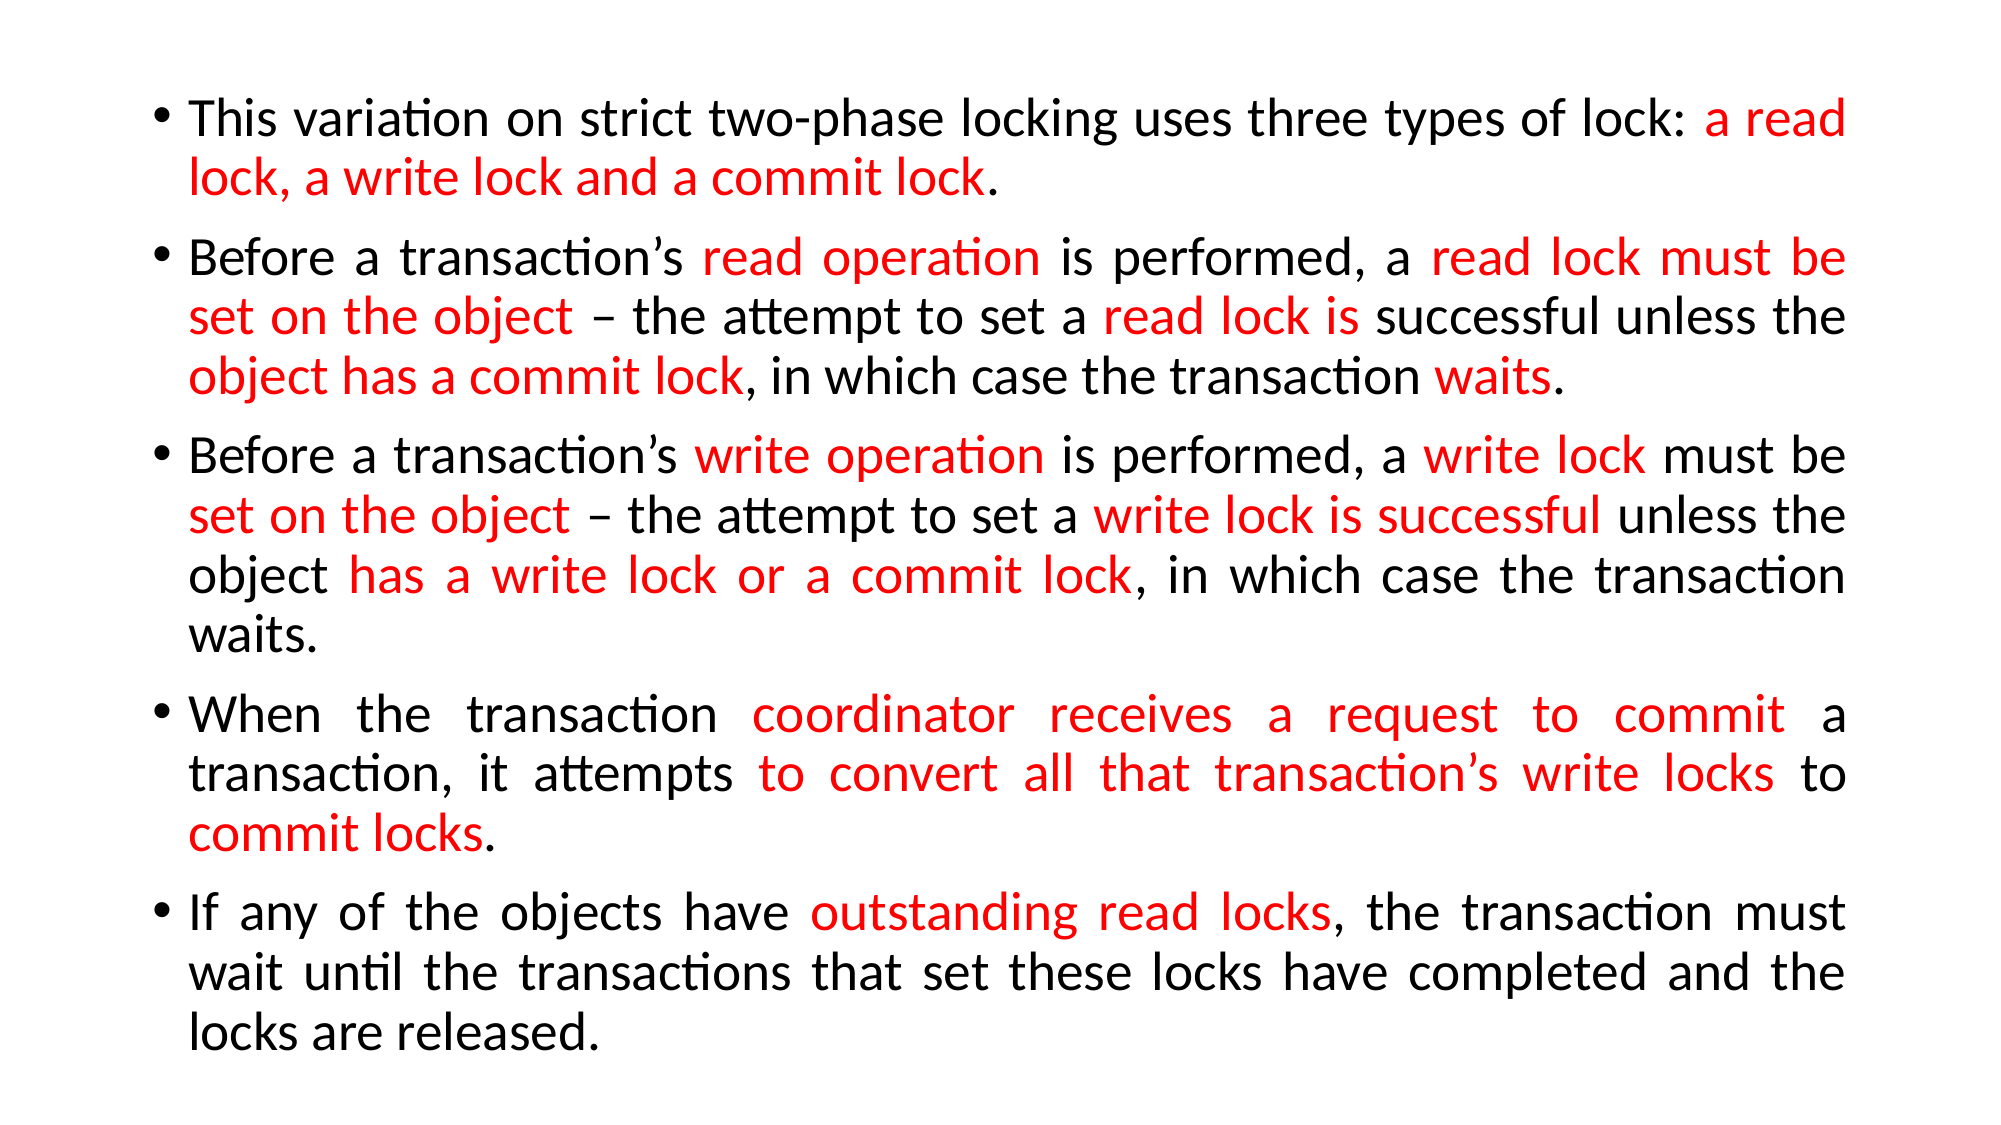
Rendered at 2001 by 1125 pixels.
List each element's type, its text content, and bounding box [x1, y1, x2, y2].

list This variation on strict two-phase locking uses three types of lock: a read lock, a write lock and a commit lock. Before a transaction’s read operation is performed, a read lock must be set on the object – the attempt to set a read lock is successful unless the object has a commit lock, in which case the transaction waits. Before a transaction’s write operation is performed, a write lock must be set on the object – the attempt to set a write lock is successful unless the object has a write lock or a commit lock, in which case the transaction waits. When the transaction coordinator receives a request to commit a transaction, it attempts to convert all that transaction’s write locks to commit locks. If any of the objects have outstanding read locks, the transaction must wait until the transactions that set these locks have completed and the locks are released. [137, 80, 1863, 1085]
